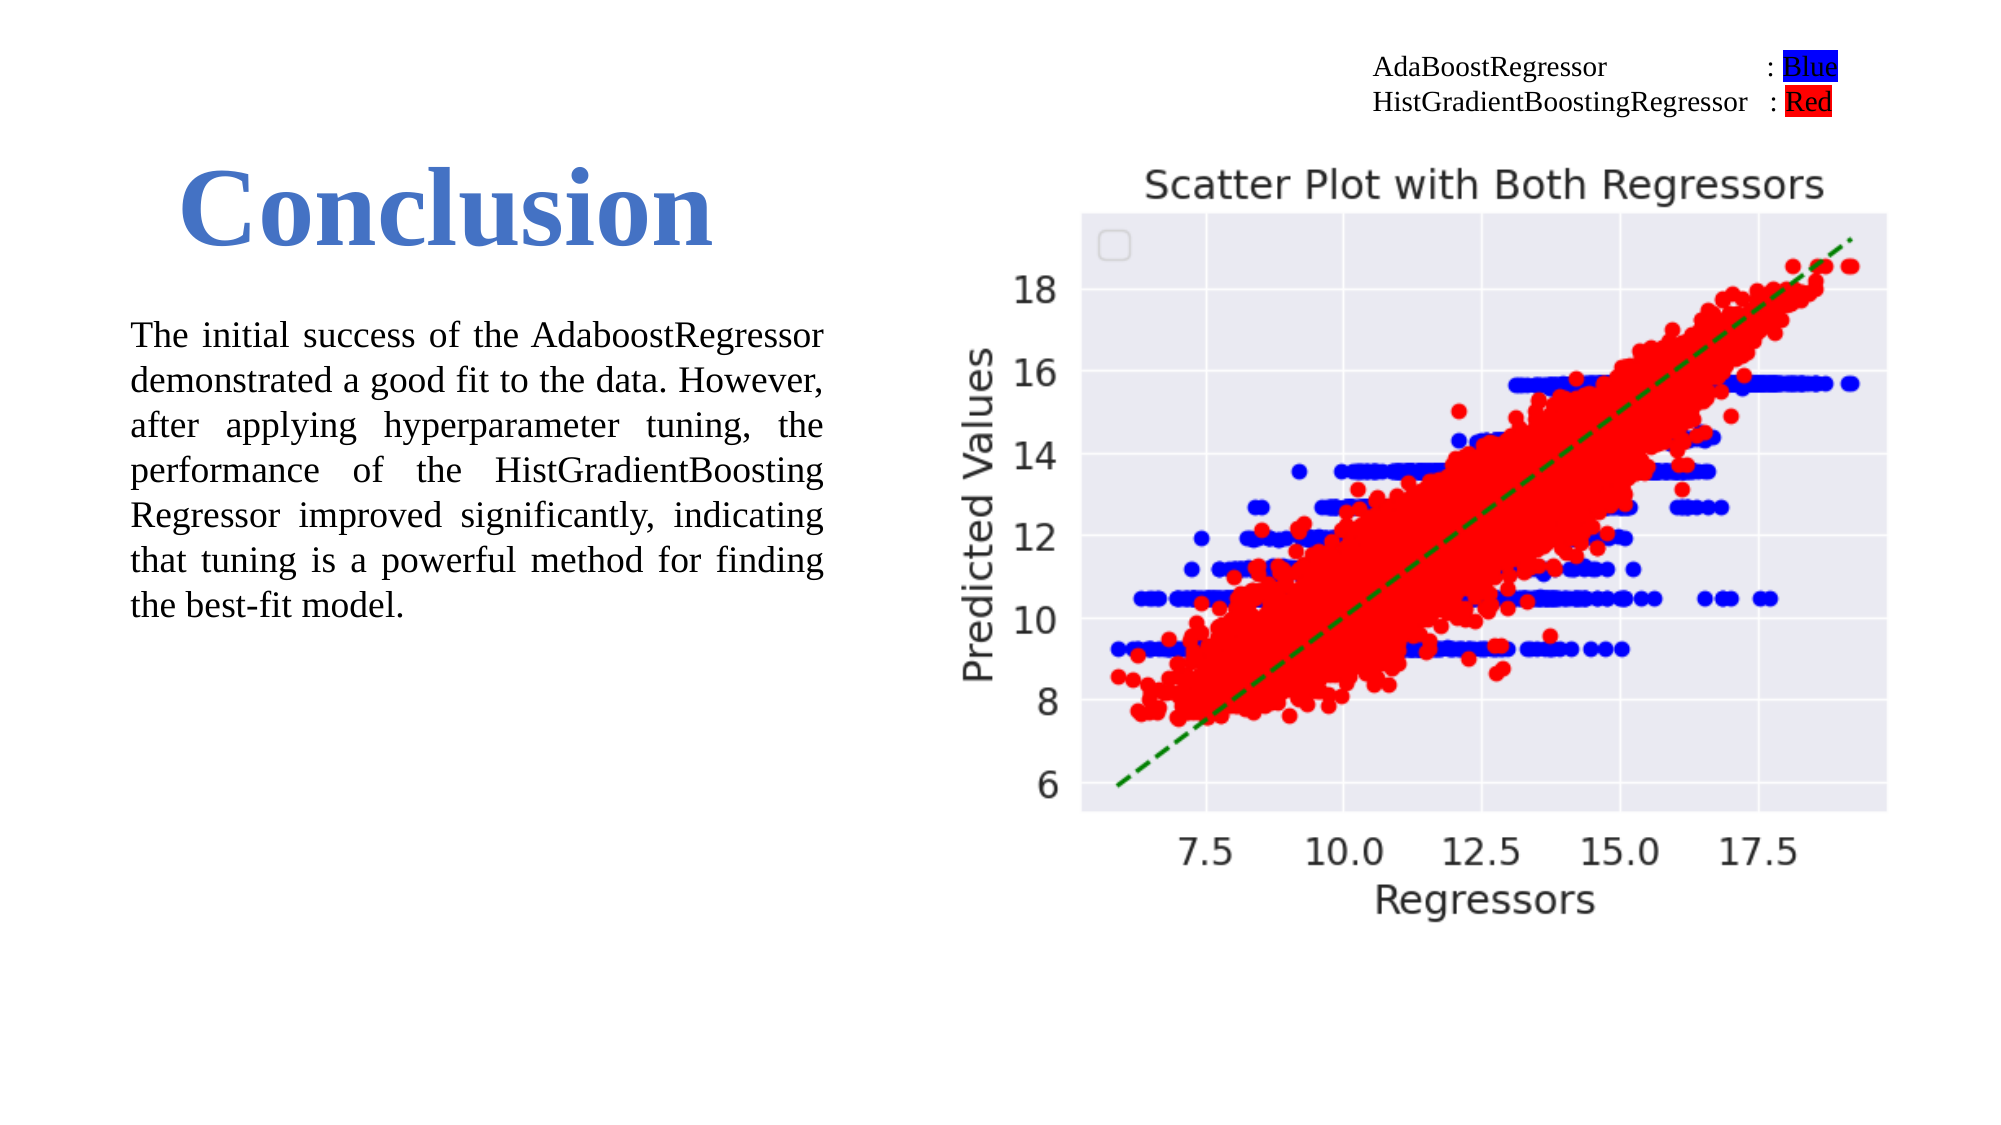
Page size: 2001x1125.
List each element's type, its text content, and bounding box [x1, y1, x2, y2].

picture [947, 152, 1905, 938]
text_box AdaBoostRegressor : Blue HistGradientBoostingRegressor : Red [1357, 39, 2000, 125]
text_box Conclusion [161, 125, 730, 276]
text_box The initial success of the AdaboostRegressor demonstrated a good fit to the data. However, after applying hyperparameter tuning, the performance of the HistGradientBoosting Regressor improved significantly, indicating that tuning is a powerful method for finding the best-fit model. [115, 302, 840, 632]
